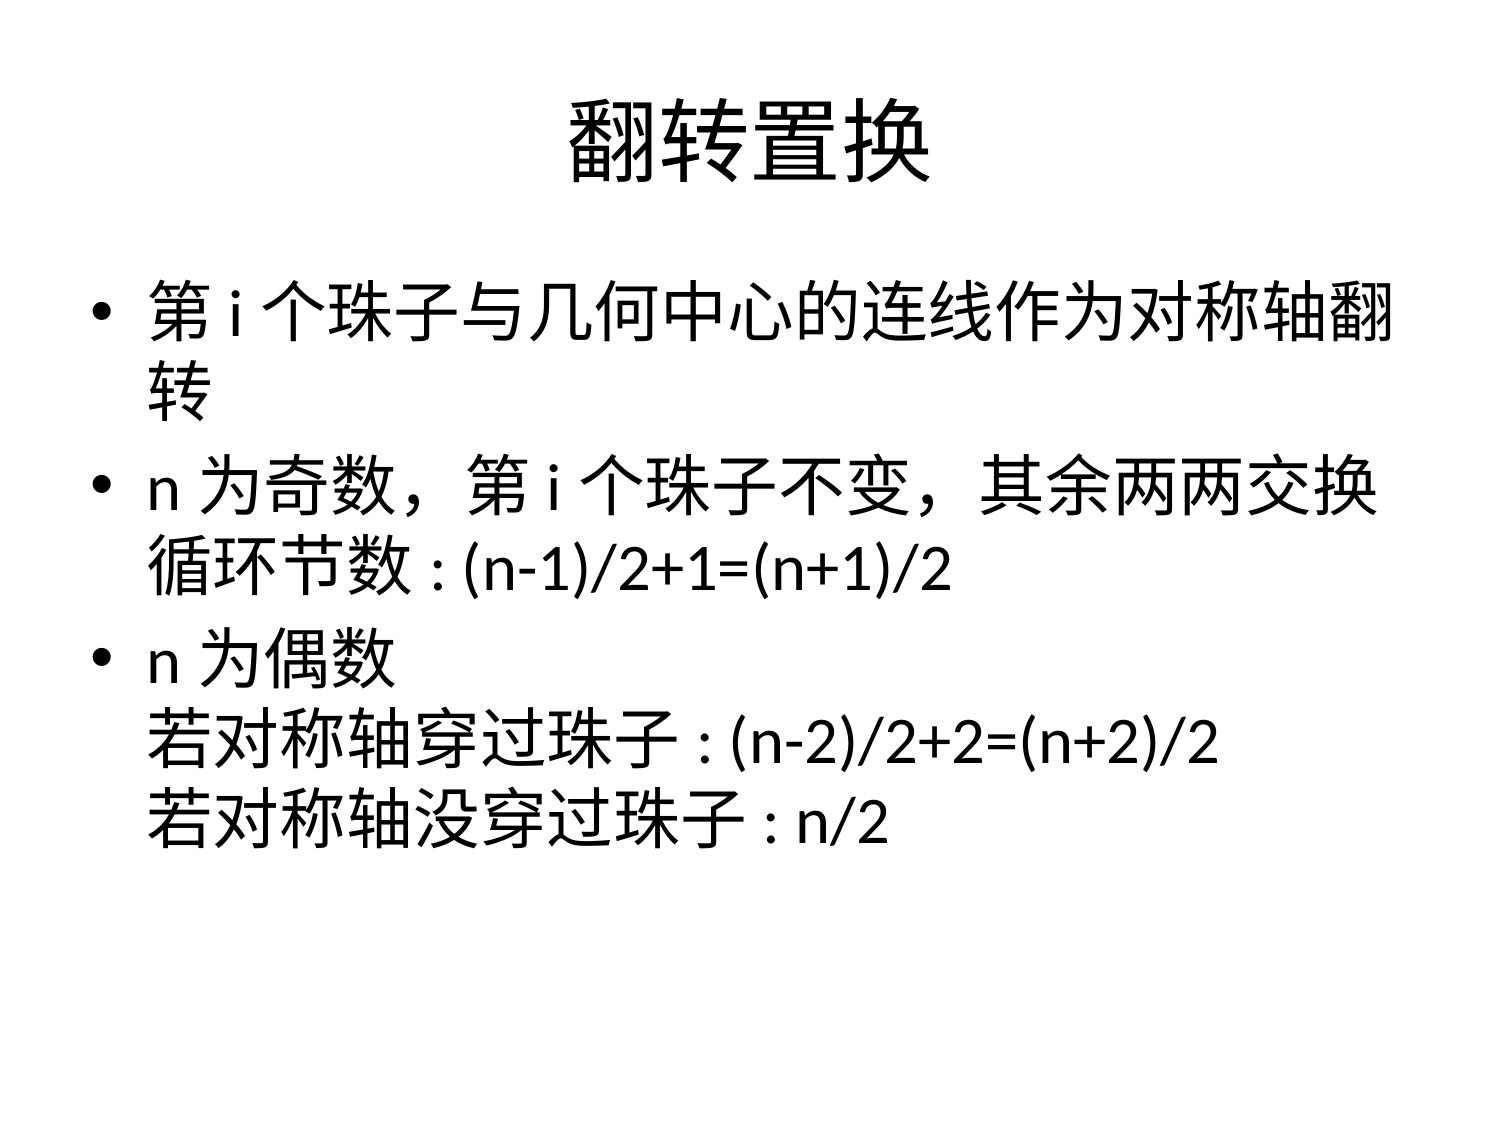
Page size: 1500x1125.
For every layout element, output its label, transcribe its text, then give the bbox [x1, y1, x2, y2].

list 第i个珠子与几何中心的连线作为对称轴翻转 n为奇数，第i个珠子不变，其余两两交换 循环节数: (n-1)/2+1=(n+1)/2 n为偶数 若对称轴穿过珠子: (n-2)/2+2=(n+2)/2 若对称轴没穿过珠子: n/2 [75, 262, 1425, 1005]
title 翻转置换 [75, 45, 1425, 233]
